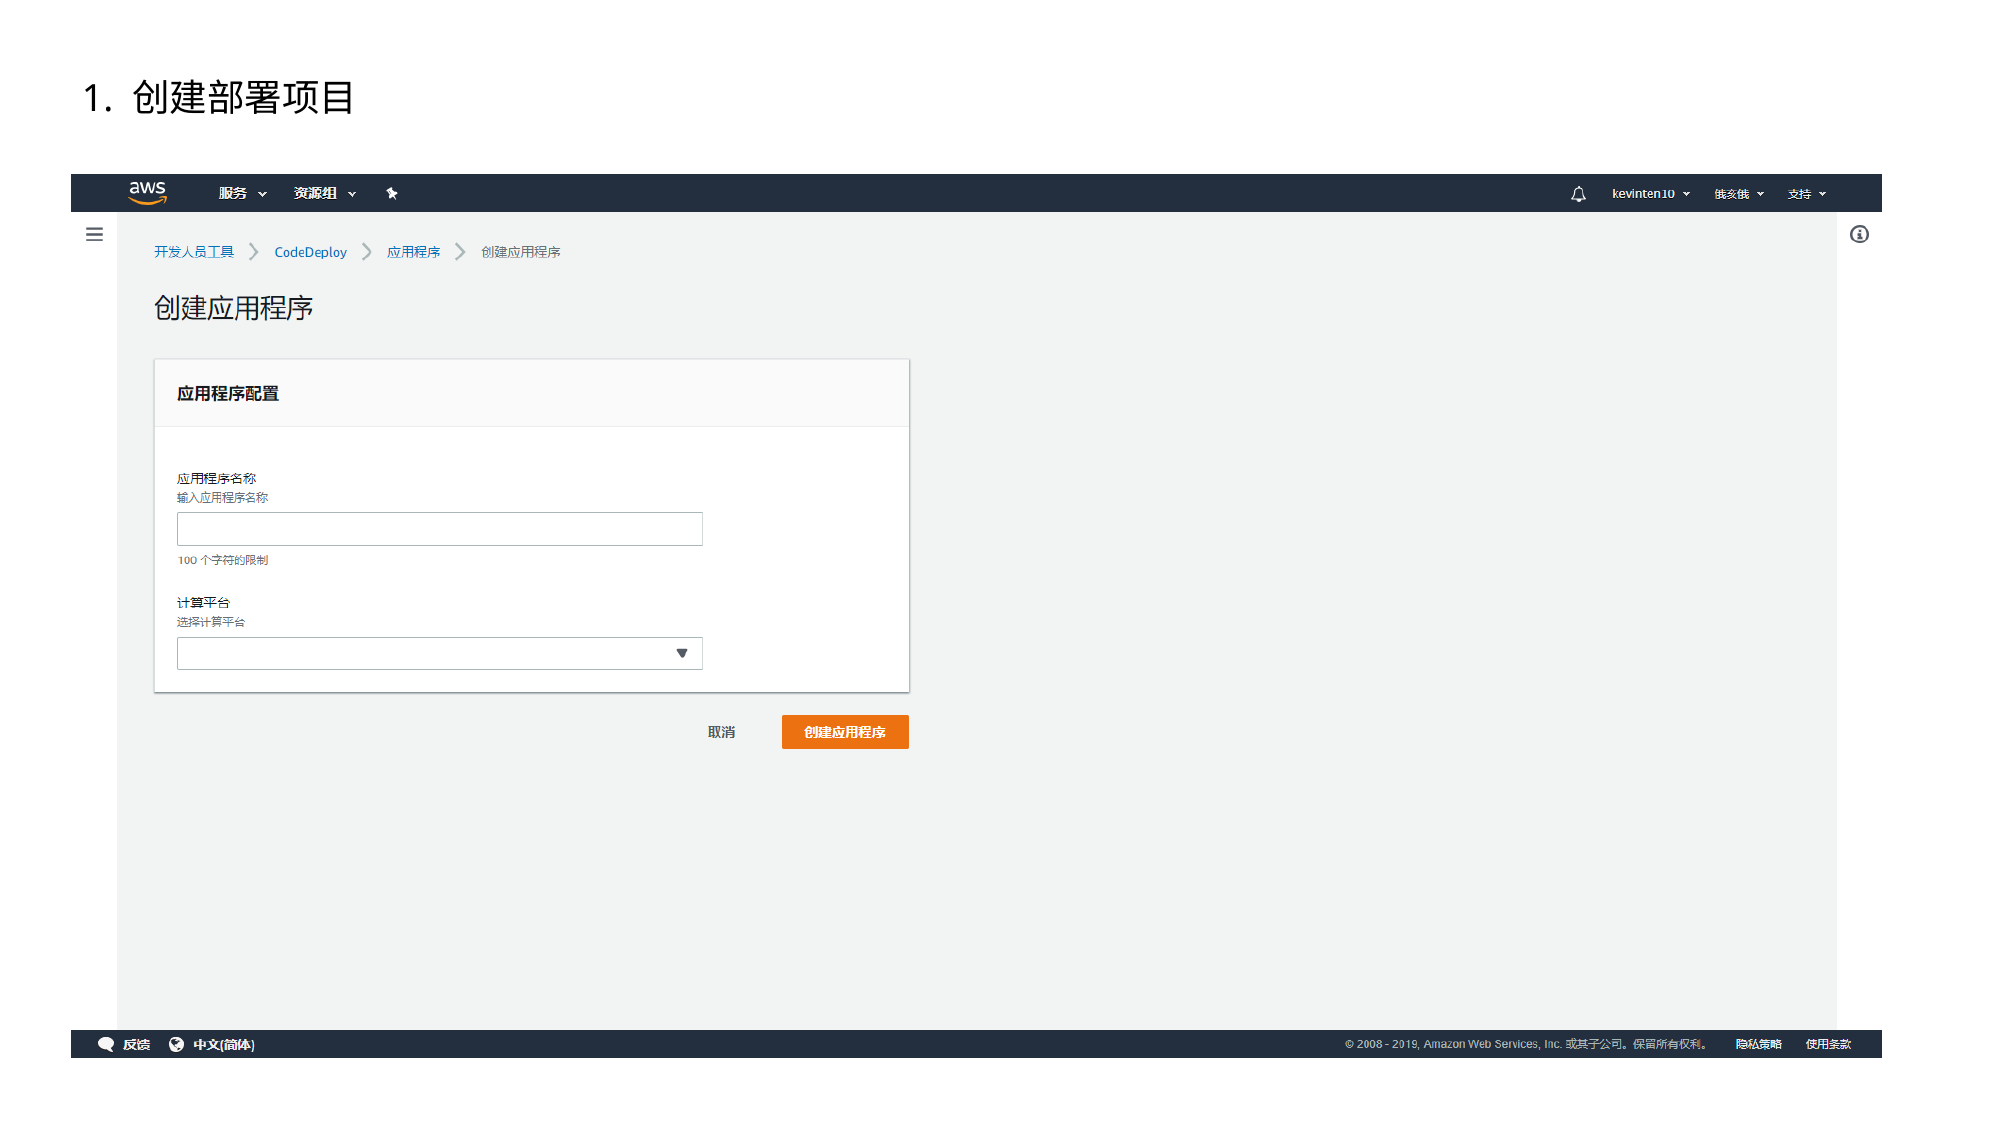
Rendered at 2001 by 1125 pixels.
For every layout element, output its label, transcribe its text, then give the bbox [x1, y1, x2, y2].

text_box 1. 创建部署项目 [67, 66, 372, 127]
picture [71, 174, 1882, 1058]
